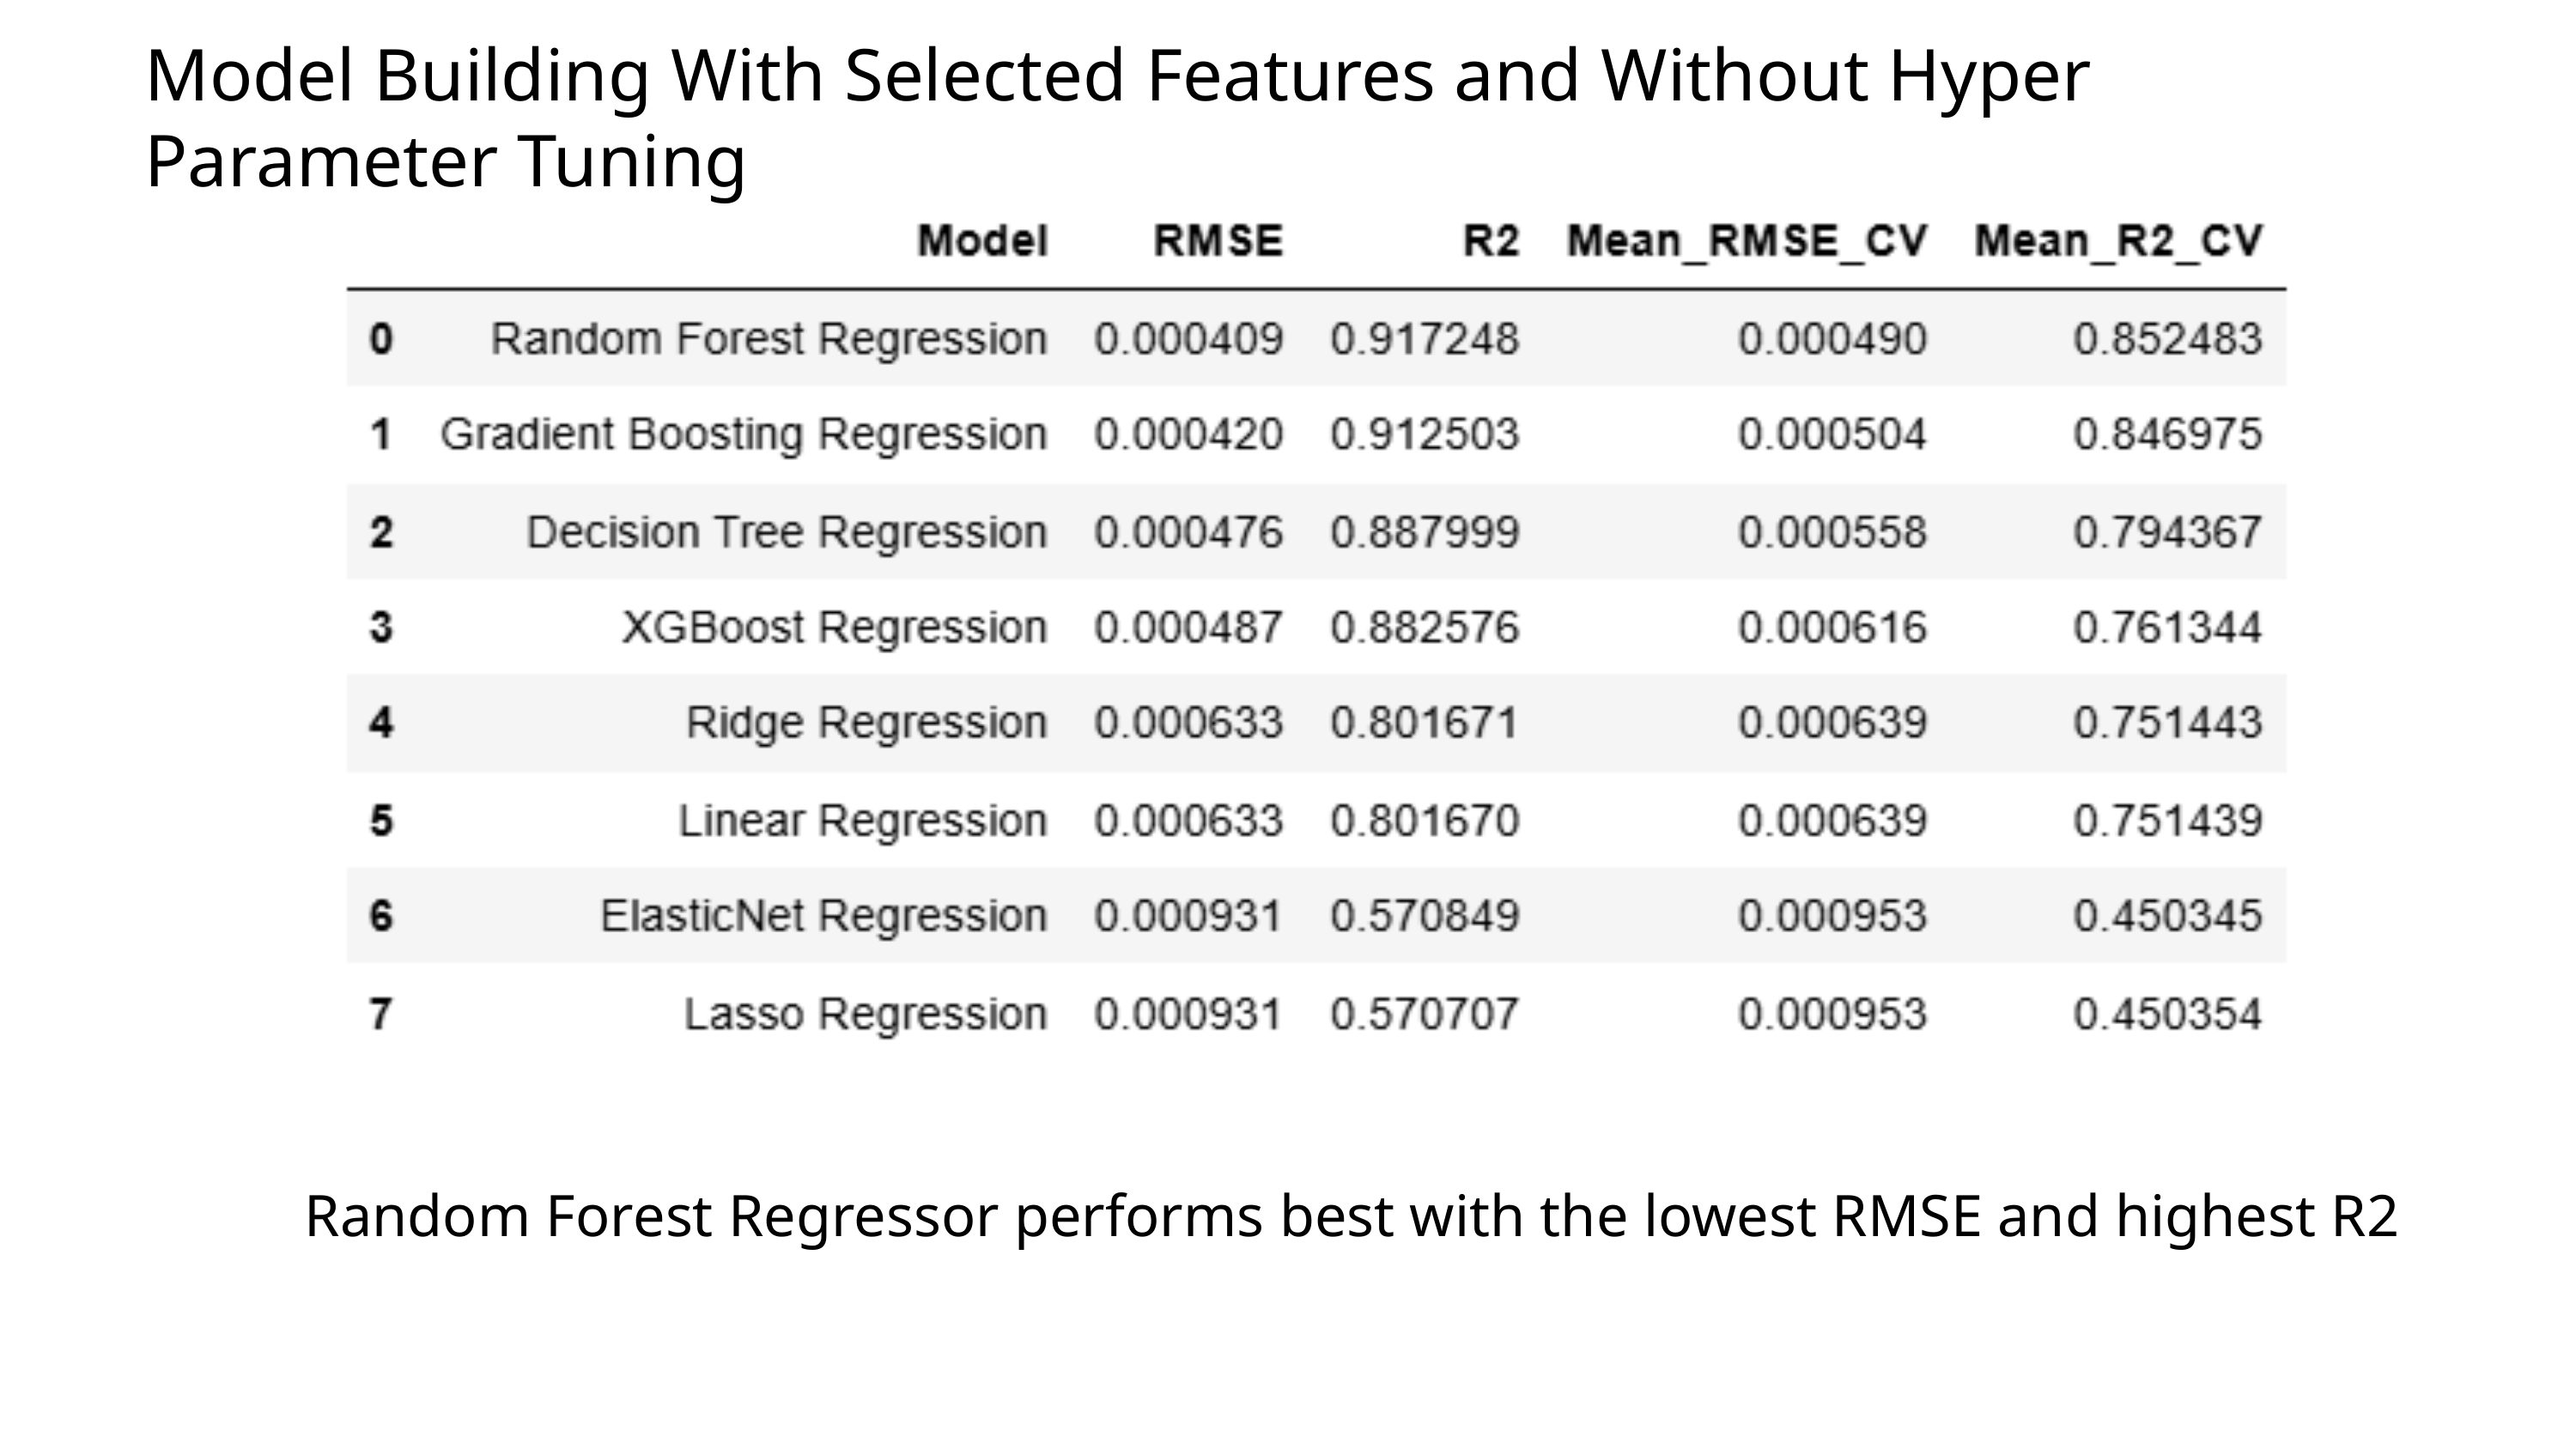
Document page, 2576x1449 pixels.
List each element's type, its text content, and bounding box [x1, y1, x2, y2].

text_box Random Forest Regressor performs best with the lowest RMSE and highest R2 [304, 1179, 2432, 1248]
text_box [323, 168, 2332, 1065]
text_box Model Building With Selected Features and Without Hyper Parameter Tuning [144, 28, 2302, 201]
